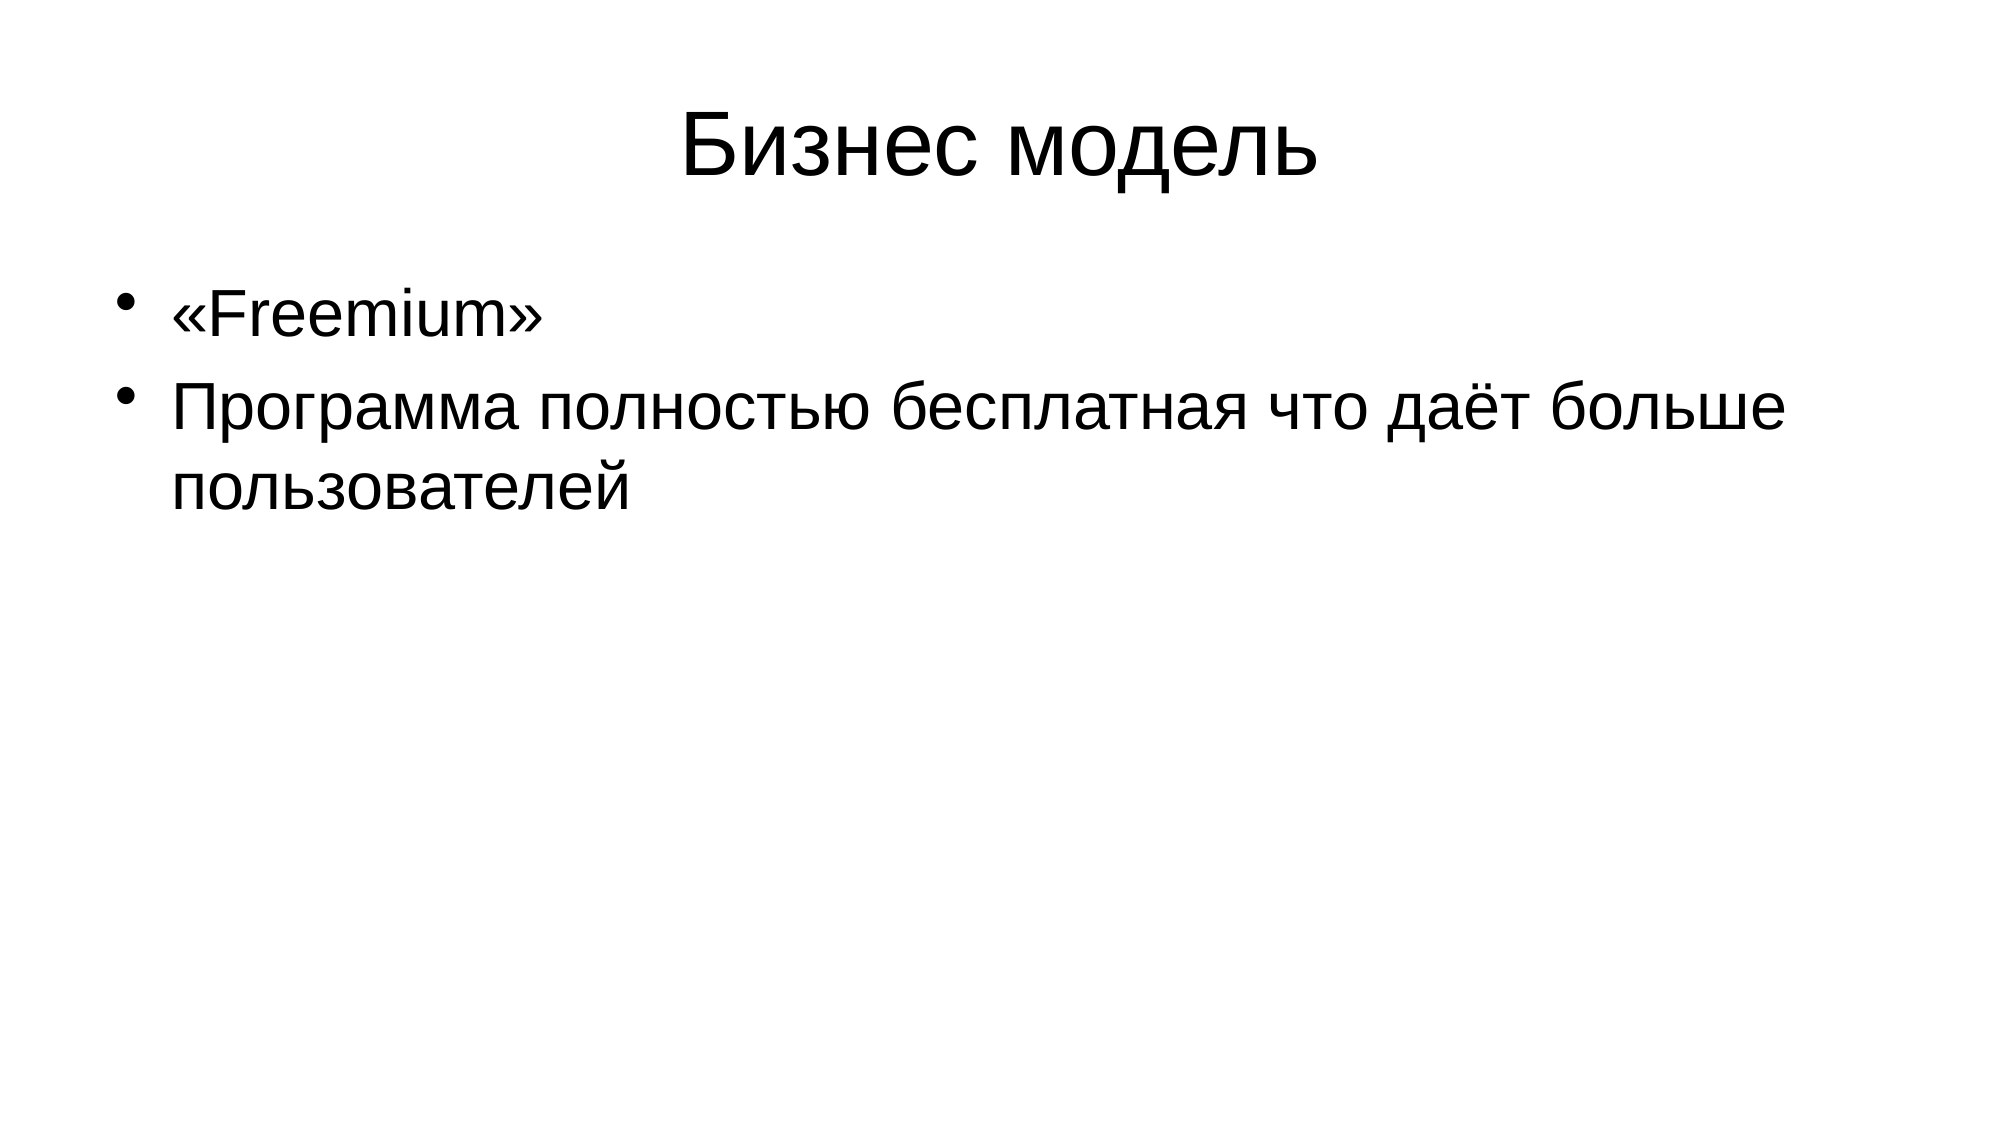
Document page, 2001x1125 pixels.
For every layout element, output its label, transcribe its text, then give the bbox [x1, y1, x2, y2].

title Бизнес модель [99, 44, 1901, 233]
list «Freemium» Программа полностью бесплатная что даёт больше пользователей [99, 262, 1901, 1006]
